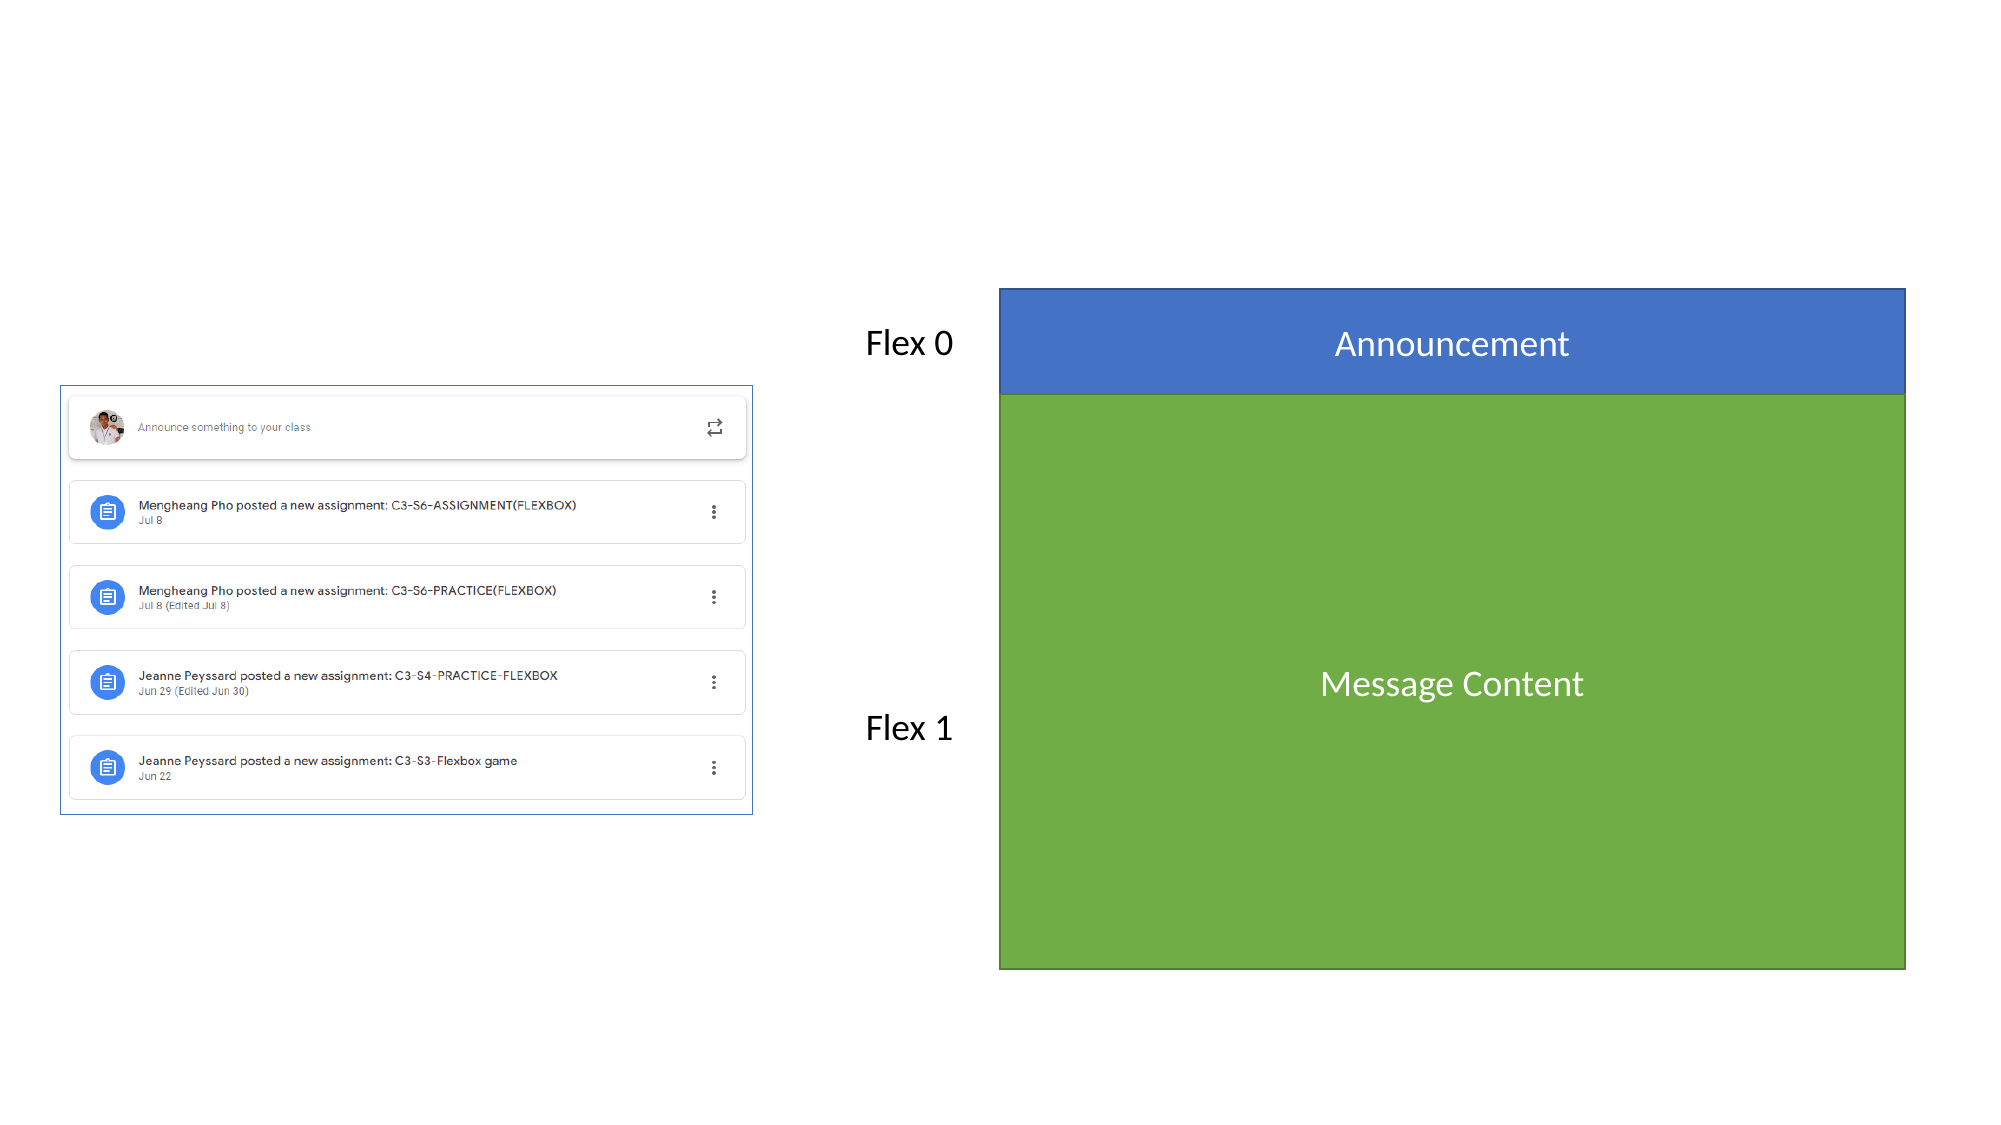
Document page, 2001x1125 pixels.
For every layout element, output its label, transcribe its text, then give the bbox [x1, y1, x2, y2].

picture [59, 385, 753, 815]
text_box Flex 1 [851, 695, 1018, 756]
text_box Message Content [999, 393, 1906, 970]
text_box Flex 0 [851, 310, 1018, 371]
text_box Announcement [999, 288, 1906, 393]
